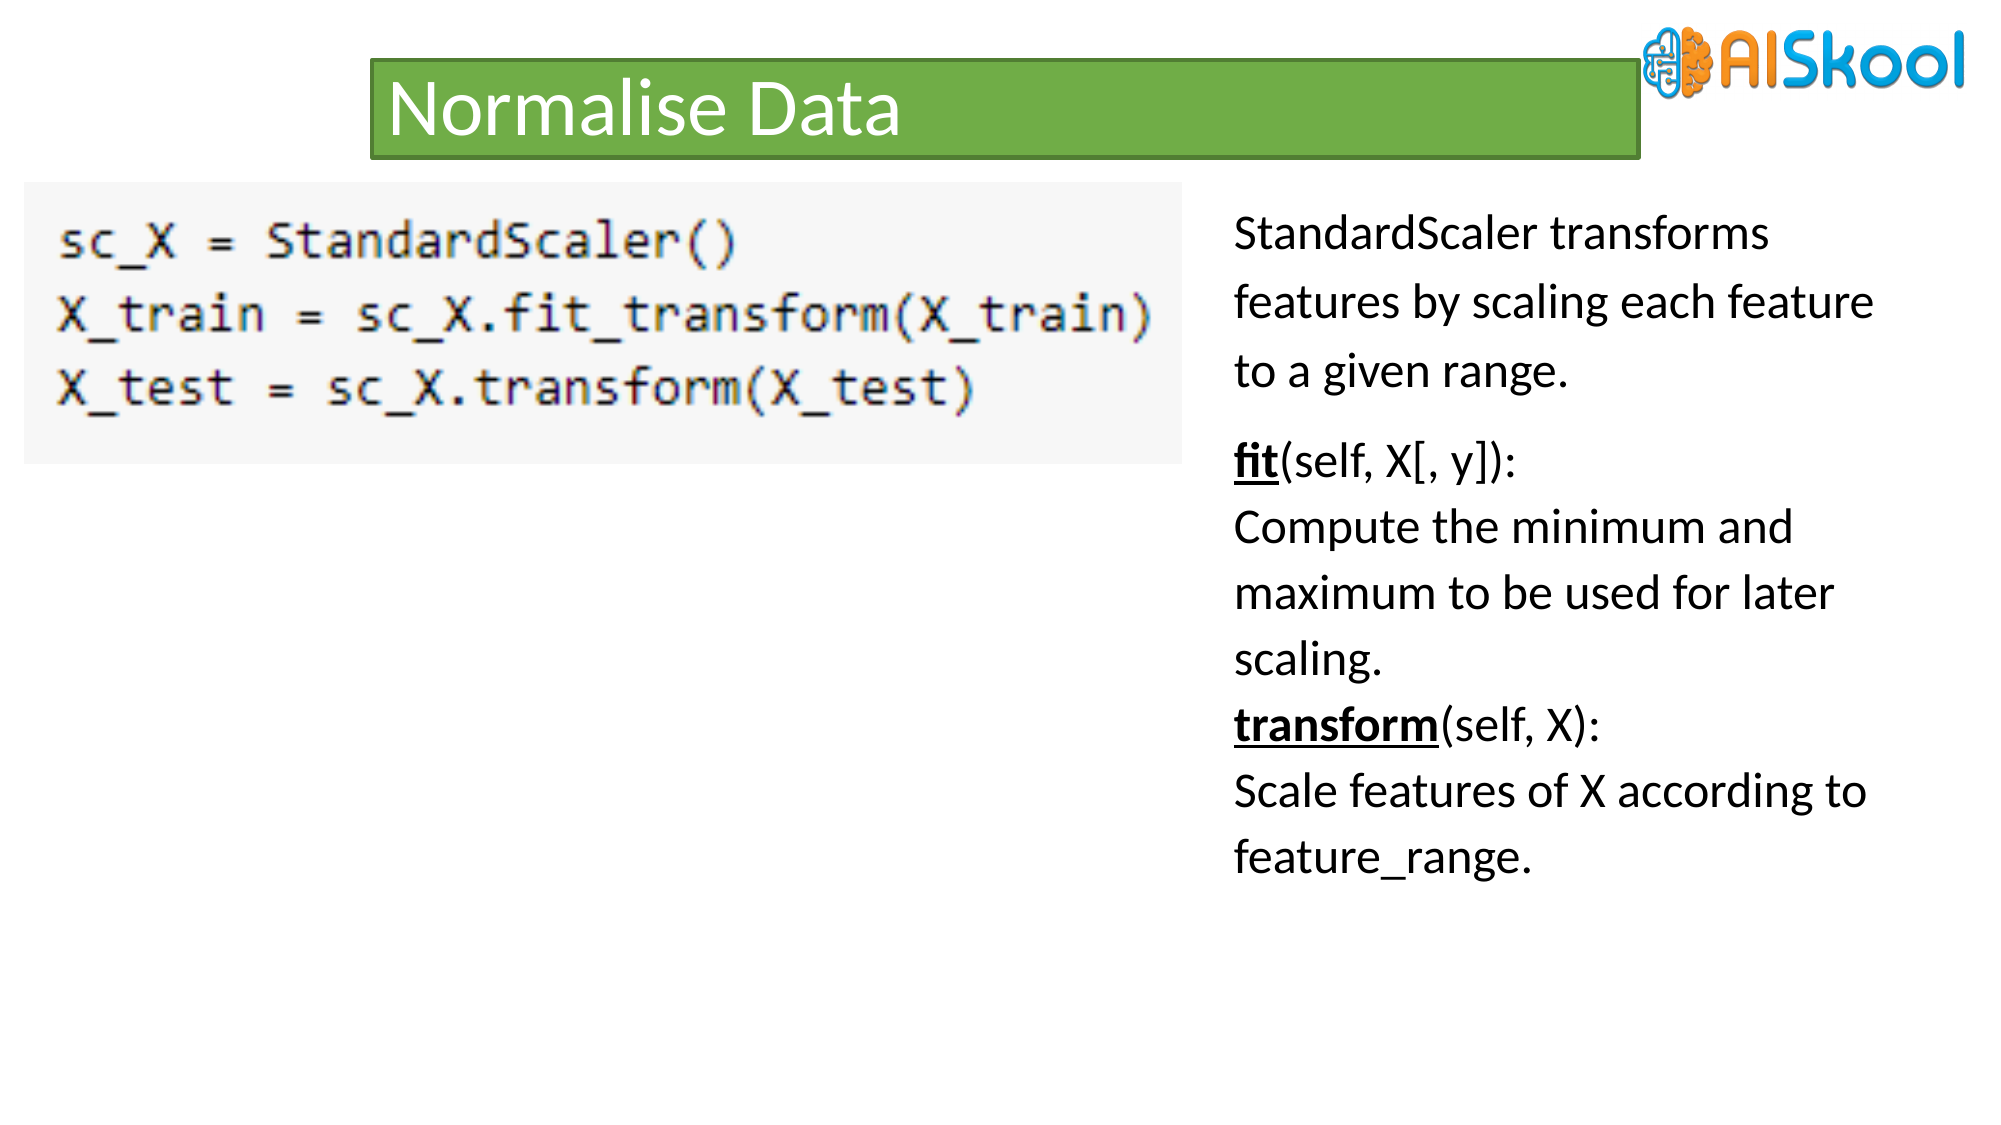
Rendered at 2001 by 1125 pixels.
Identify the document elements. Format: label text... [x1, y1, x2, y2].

picture [24, 182, 1183, 465]
picture [1641, 23, 1967, 101]
title Normalise Data [372, 59, 1639, 158]
list StandardScaler transforms features by scaling each feature to a given range. fit(self, X[, y]): Compute the minimum and maximum to be used for later scaling. transform(self, X): Scale features of X according to feature_range. [1219, 182, 1901, 1058]
